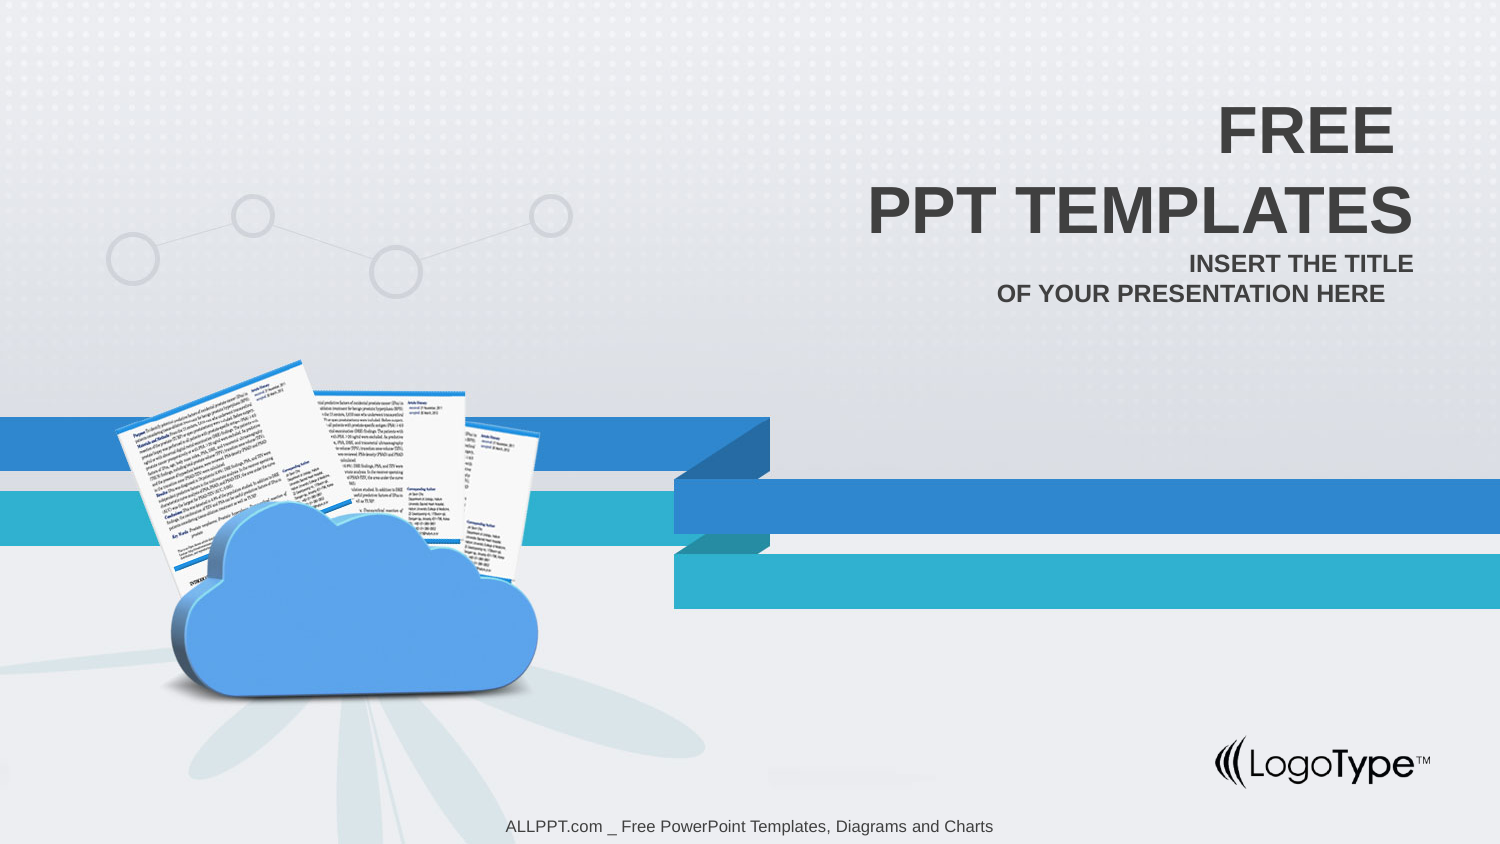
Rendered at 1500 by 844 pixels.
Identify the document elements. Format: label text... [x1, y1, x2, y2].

text_box INSERT THE TITLE OF YOUR PRESENTATION HERE [749, 255, 1430, 315]
picture [0, 0, 1500, 807]
text_box FREE PPT TEMPLATES [749, 79, 1430, 255]
text_box ALLPPT.com _ Free PowerPoint Templates, Diagrams and Charts [0, 807, 1500, 843]
